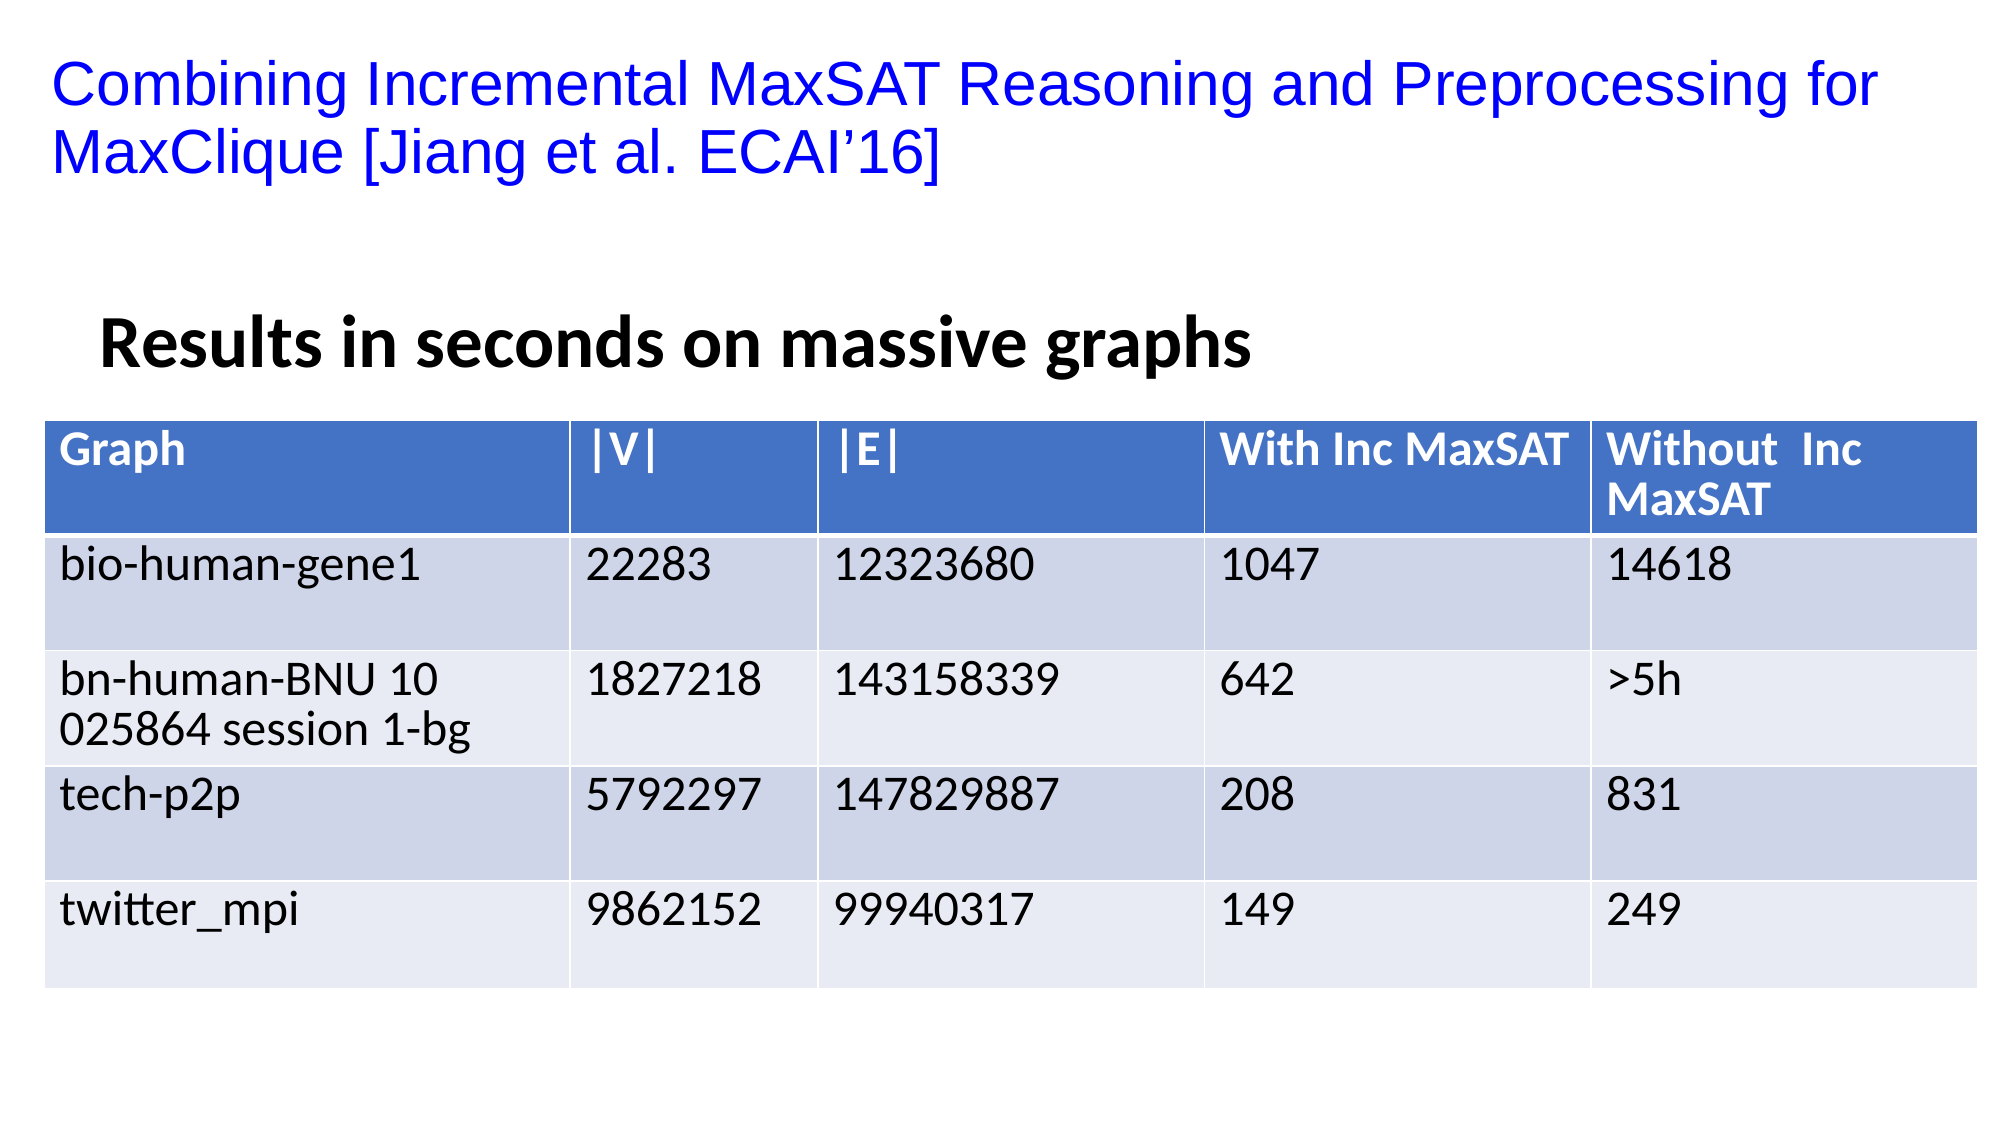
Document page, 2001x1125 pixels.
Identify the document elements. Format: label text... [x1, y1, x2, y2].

table_cell 1047 [1205, 538, 1590, 650]
table_header |E| [819, 421, 1204, 533]
table_cell 149 [1205, 882, 1590, 988]
table_cell 147829887 [819, 767, 1204, 880]
table_cell 1827218 [571, 651, 817, 765]
text_box Results in seconds on massive graphs [85, 285, 1828, 390]
table_cell 143158339 [819, 651, 1204, 765]
table_cell bio-human-gene1 [45, 538, 569, 650]
table_cell 831 [1592, 767, 1977, 880]
table_header Without Inc MaxSAT [1592, 421, 1977, 533]
table_header Graph [45, 421, 569, 533]
table_header |V| [571, 421, 817, 533]
table_cell 22283 [571, 538, 817, 650]
table_cell bn-human-BNU 10 025864 session 1-bg [45, 651, 569, 765]
table_cell twitter_mpi [45, 882, 569, 988]
table_cell 249 [1592, 882, 1977, 988]
table_cell 14618 [1592, 538, 1977, 650]
table_cell 99940317 [819, 882, 1204, 988]
table_cell 9862152 [571, 882, 817, 988]
table_cell 208 [1205, 767, 1590, 880]
table_cell 642 [1205, 651, 1590, 765]
table_cell 5792297 [571, 767, 817, 880]
table_cell tech-p2p [45, 767, 569, 880]
title Combining Incremental MaxSAT Reasoning and Preprocessing for MaxClique [Jiang et al. ECAI’16] [36, 42, 1986, 196]
table_cell 12323680 [819, 538, 1204, 650]
table_header With Inc MaxSAT [1205, 421, 1590, 533]
table_cell >5h [1592, 651, 1977, 765]
